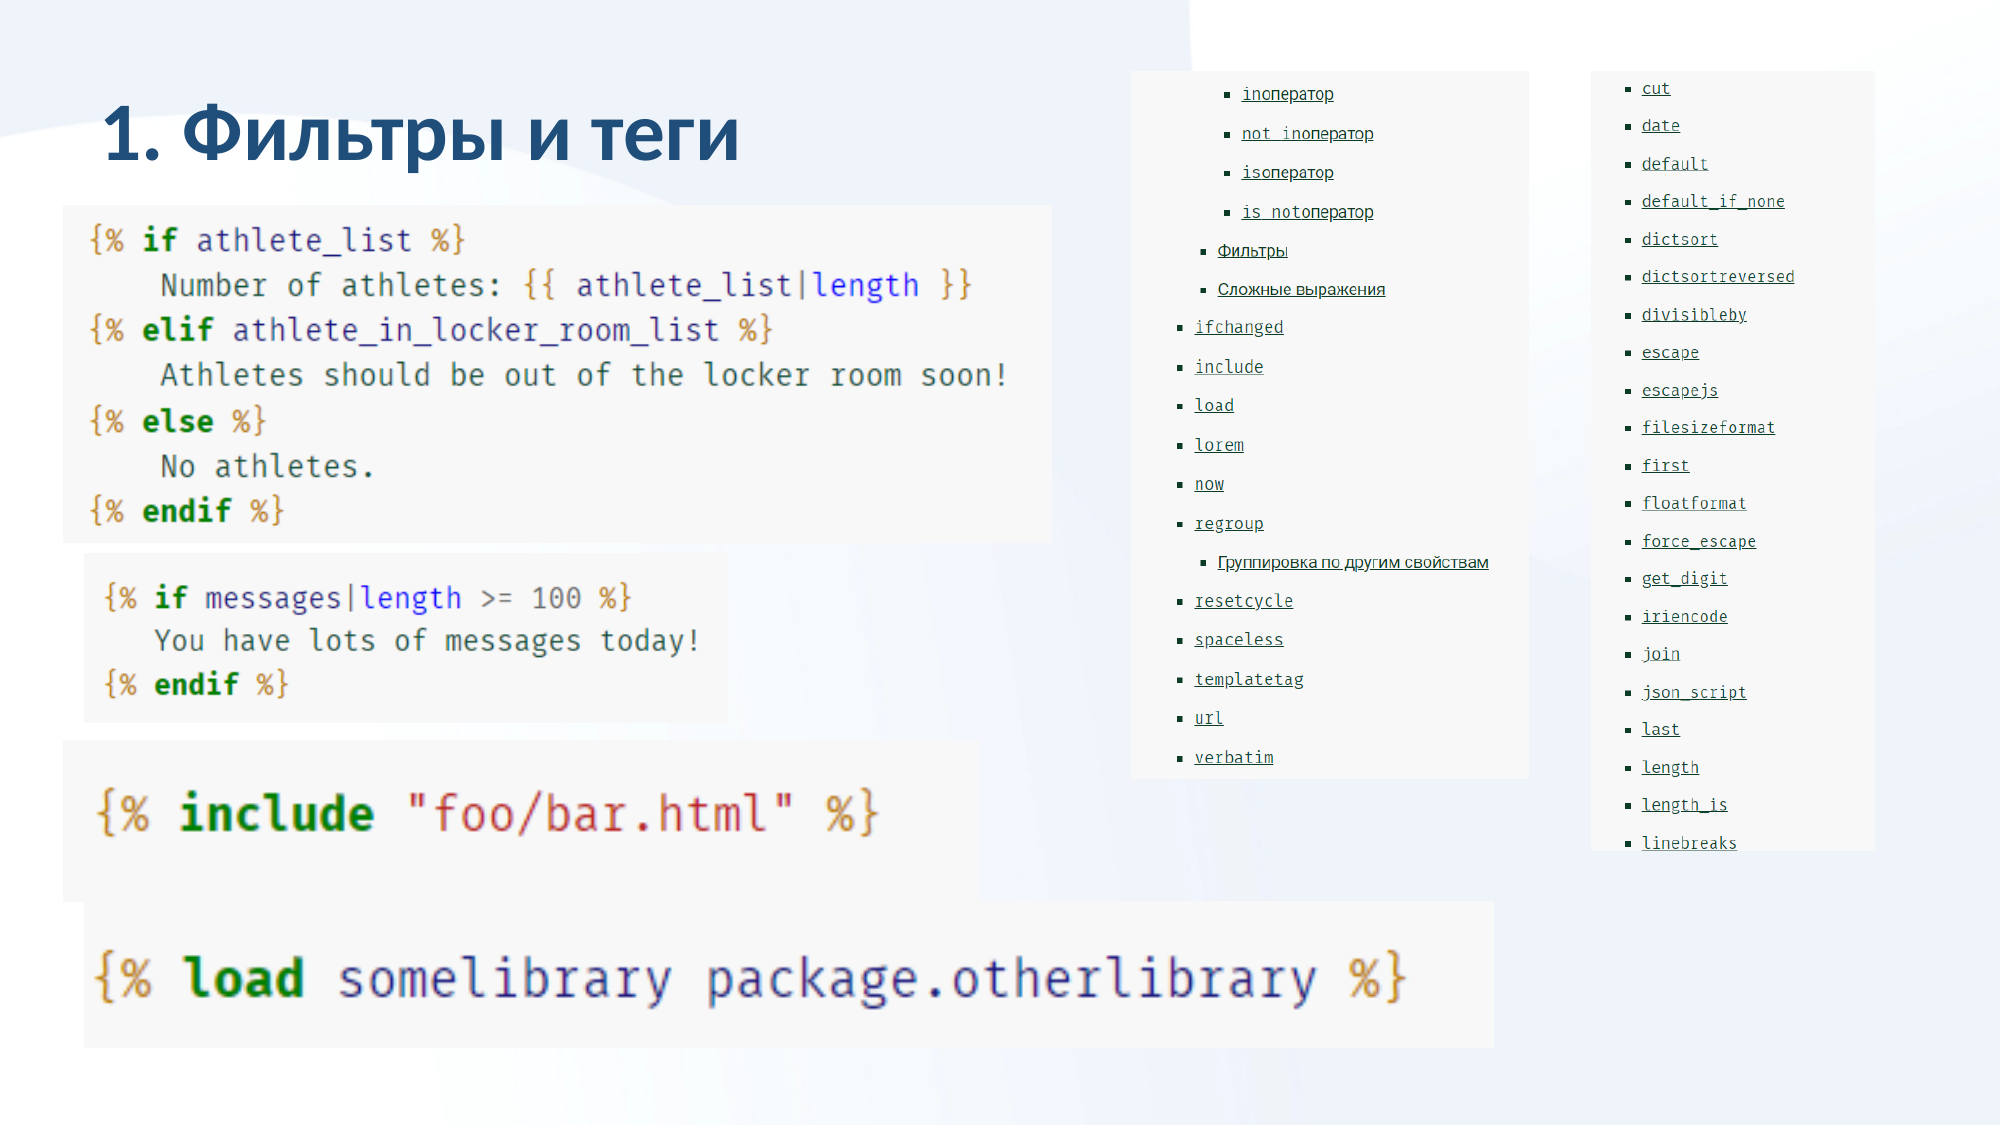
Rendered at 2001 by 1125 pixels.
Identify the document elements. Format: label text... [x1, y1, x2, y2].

picture [0, 0, 2001, 1125]
title 1. Фильтры и теги [84, 24, 1922, 243]
